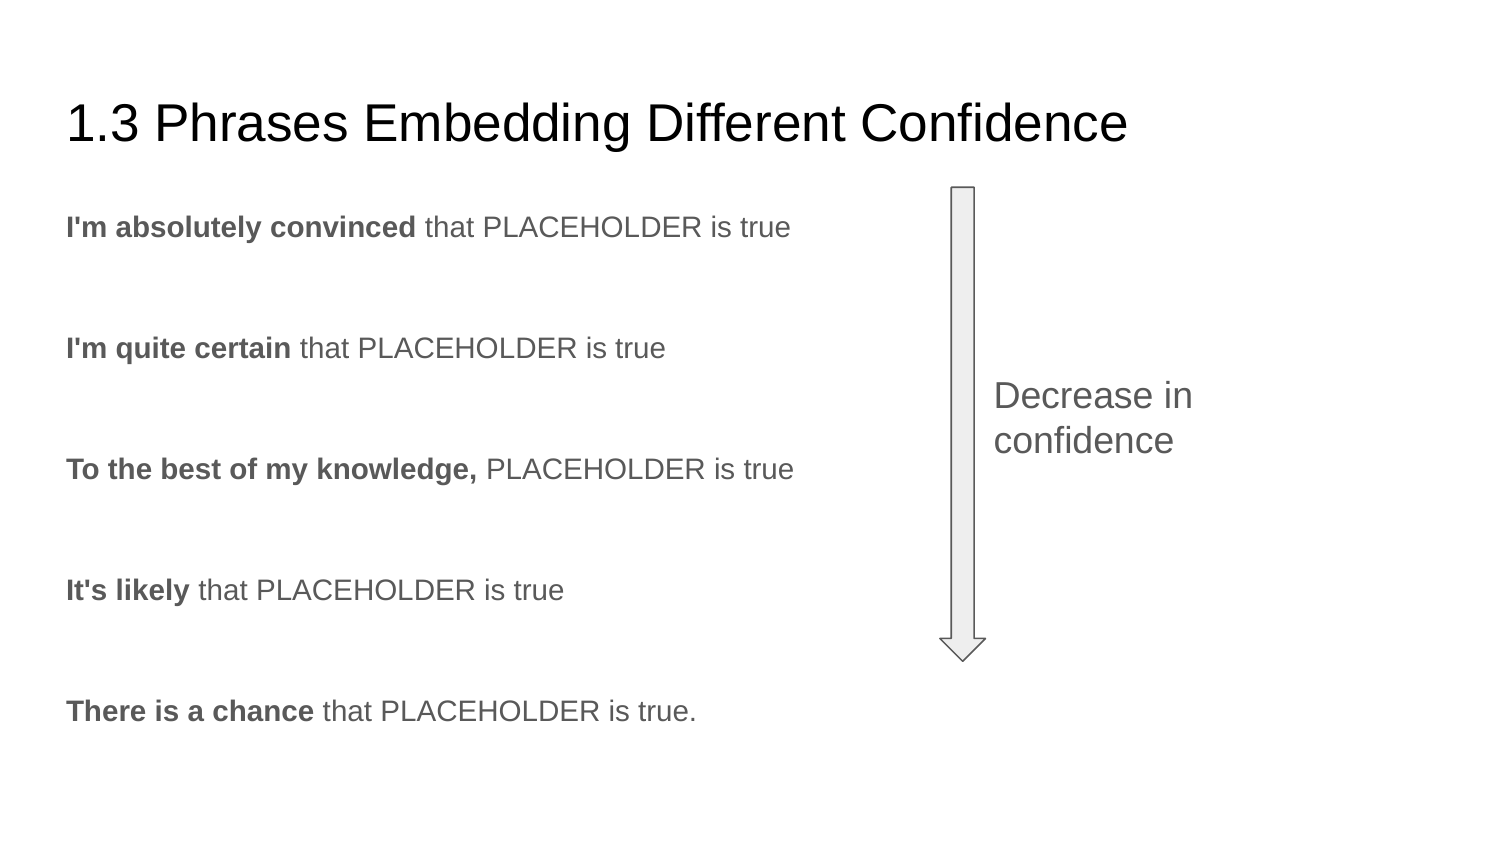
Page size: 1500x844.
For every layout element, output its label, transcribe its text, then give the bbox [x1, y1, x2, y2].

list I'm absolutely convinced that PLACEHOLDER is true I'm quite certain that PLACEHOLDER is true To the best of my knowledge, PLACEHOLDER is true It's likely that PLACEHOLDER is true There is a chance that PLACEHOLDER is true. [51, 187, 1449, 748]
title 1.3 Phrases Embedding Different Confidence [51, 72, 1449, 167]
text_box [939, 187, 986, 662]
text_box Decrease in confidence [978, 355, 1244, 493]
